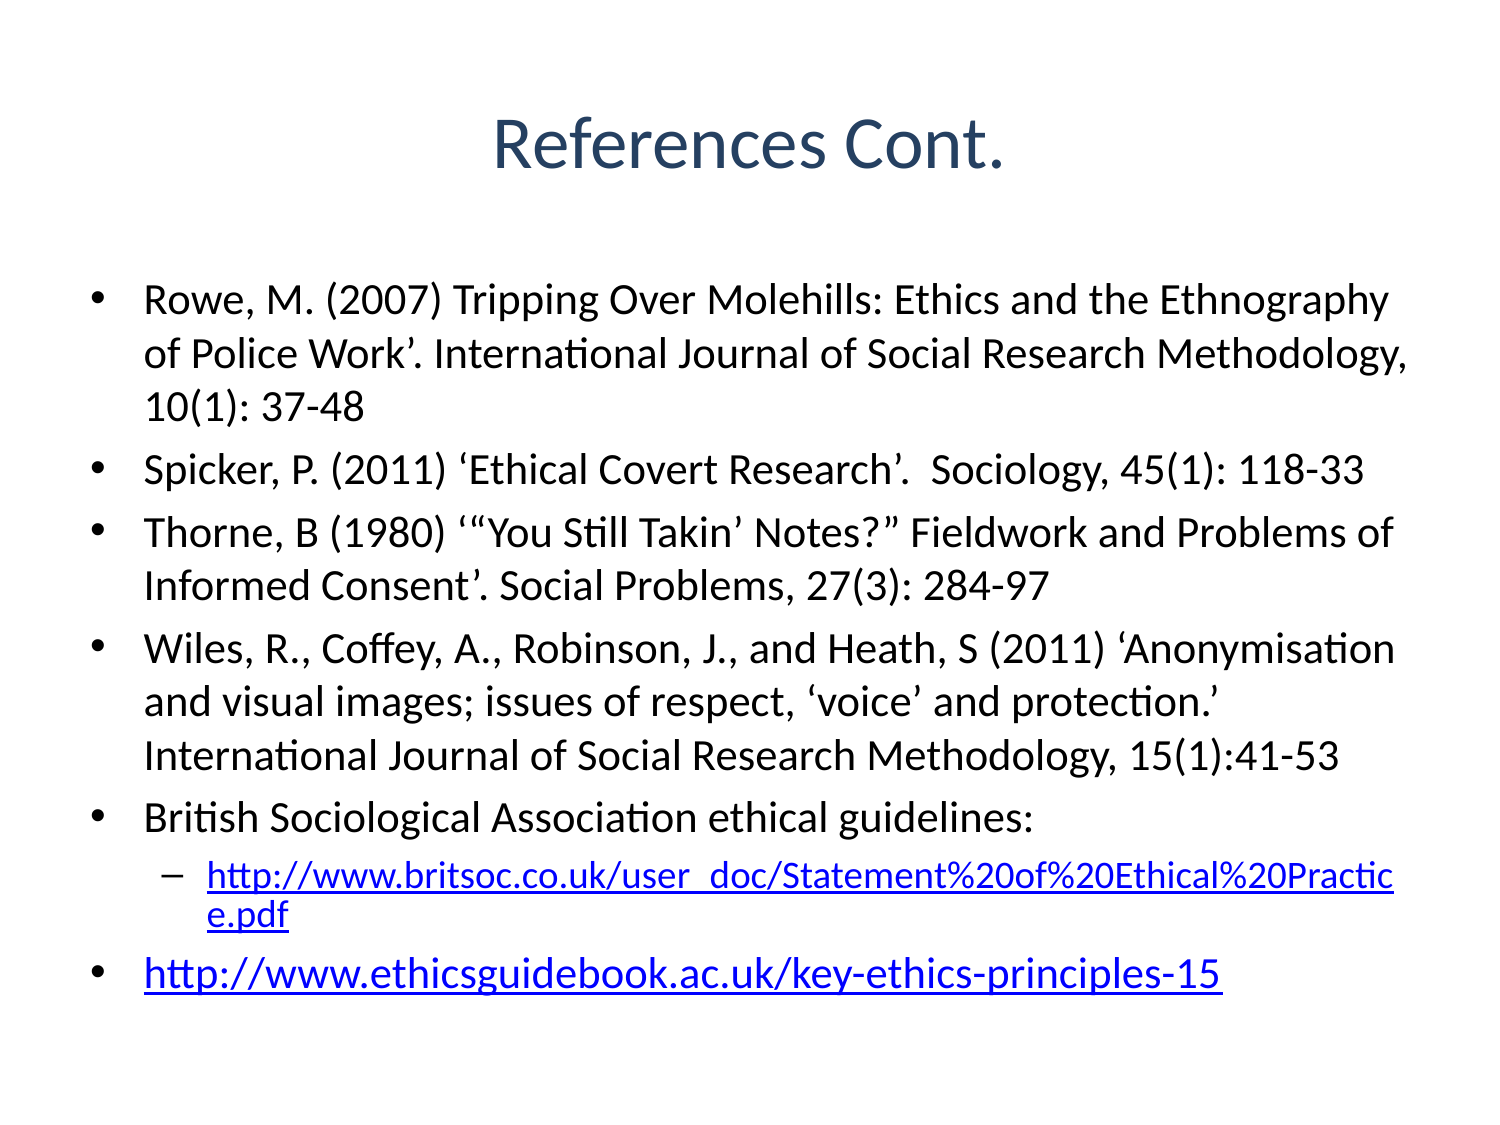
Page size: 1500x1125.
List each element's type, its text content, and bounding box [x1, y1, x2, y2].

list Rowe, M. (2007) Tripping Over Molehills: Ethics and the Ethnography of Police Work’. International Journal of Social Research Methodology, 10(1): 37-48 Spicker, P. (2011) ‘Ethical Covert Research’. Sociology, 45(1): 118-33 Thorne, B (1980) ‘“You Still Takin’ Notes?” Fieldwork and Problems of Informed Consent’. Social Problems, 27(3): 284-97 Wiles, R., Coffey, A., Robinson, J., and Heath, S (2011) ‘Anonymisation and visual images; issues of respect, ‘voice’ and protection.’ International Journal of Social Research Methodology, 15(1):41-53 British Sociological Association ethical guidelines: http://www.britsoc.co.uk/user_doc/Statement%20of%20Ethical%20Practice.pdf http://www.ethicsguidebook.ac.uk/key-ethics-principles-15 [75, 262, 1425, 1005]
title References Cont. [75, 45, 1425, 233]
